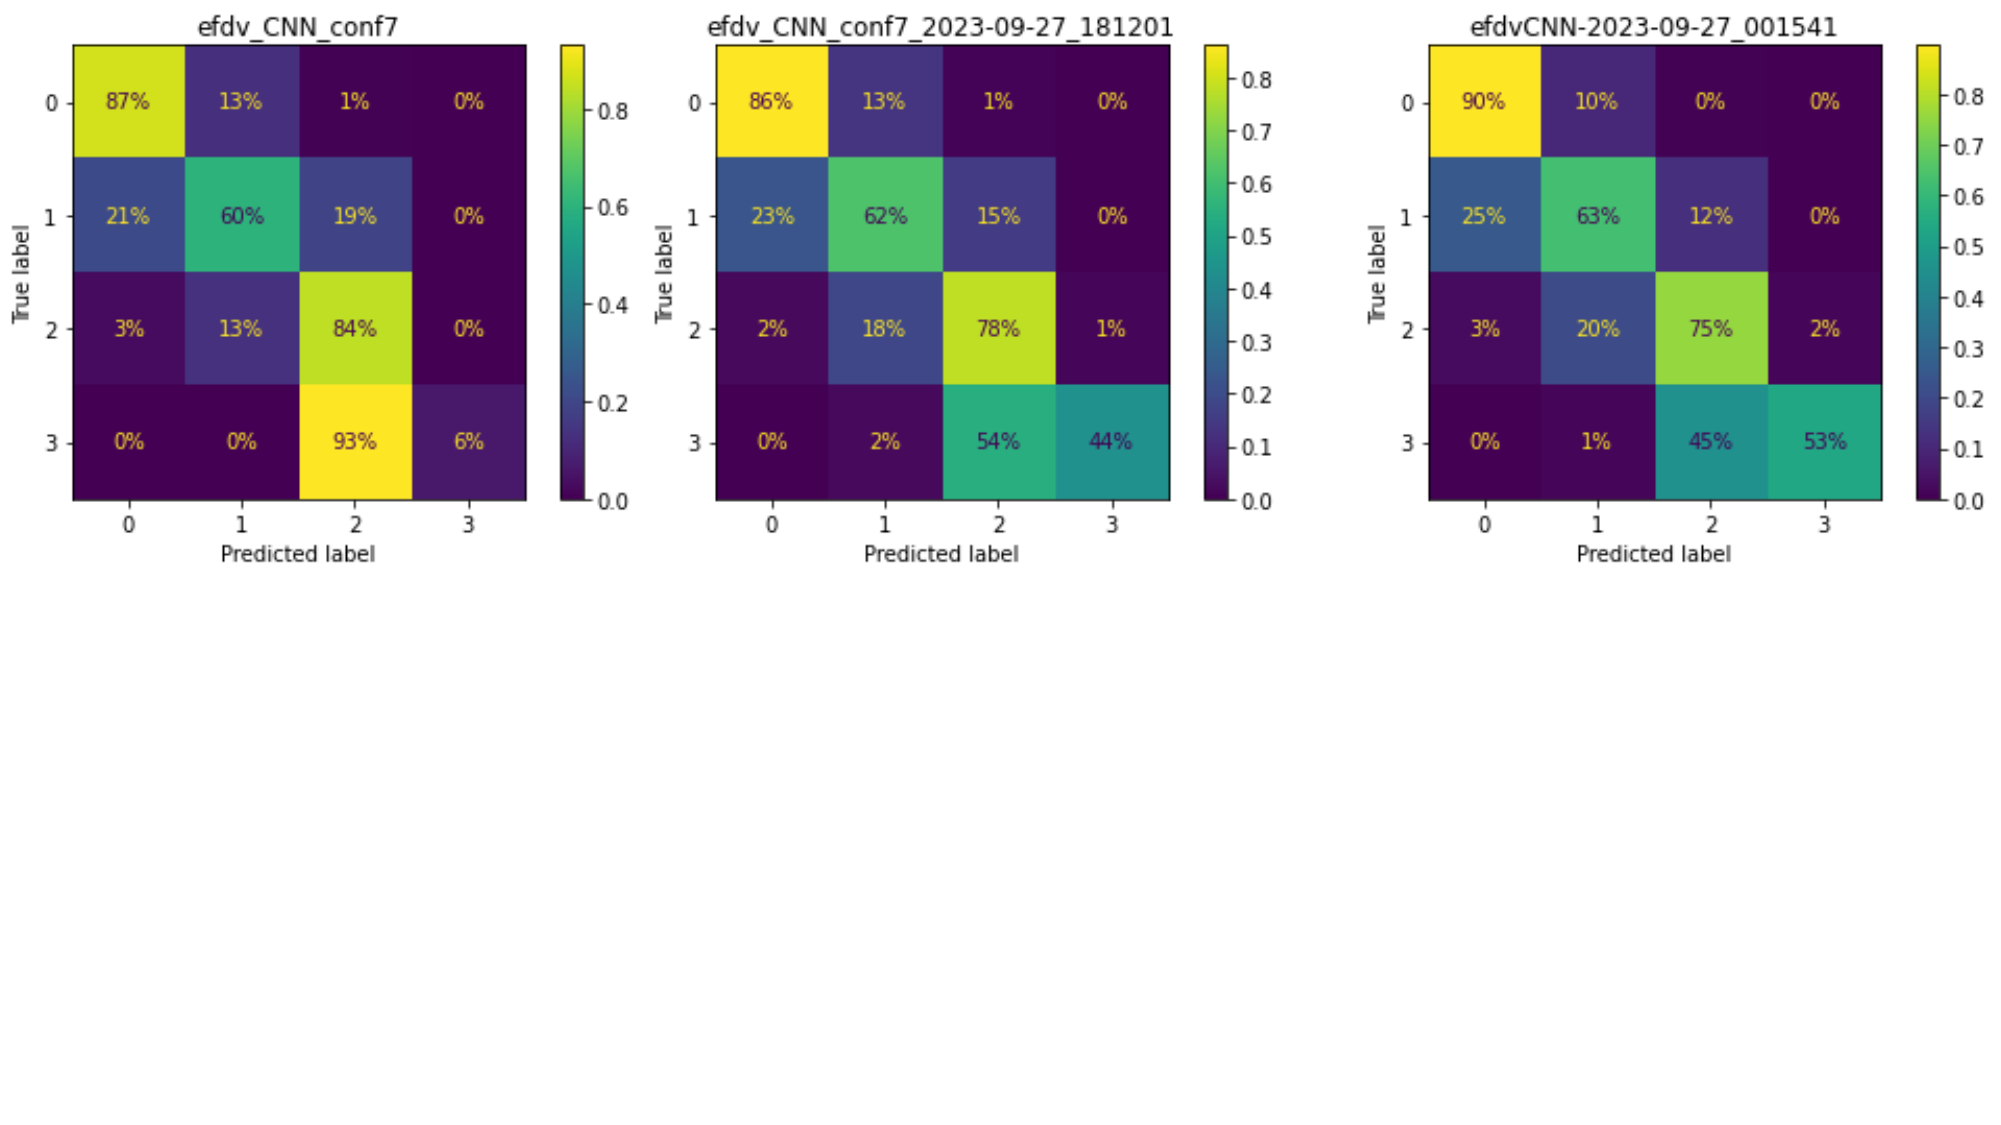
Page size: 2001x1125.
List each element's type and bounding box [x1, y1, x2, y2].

picture [1356, 0, 2000, 580]
picture [0, 0, 1288, 580]
